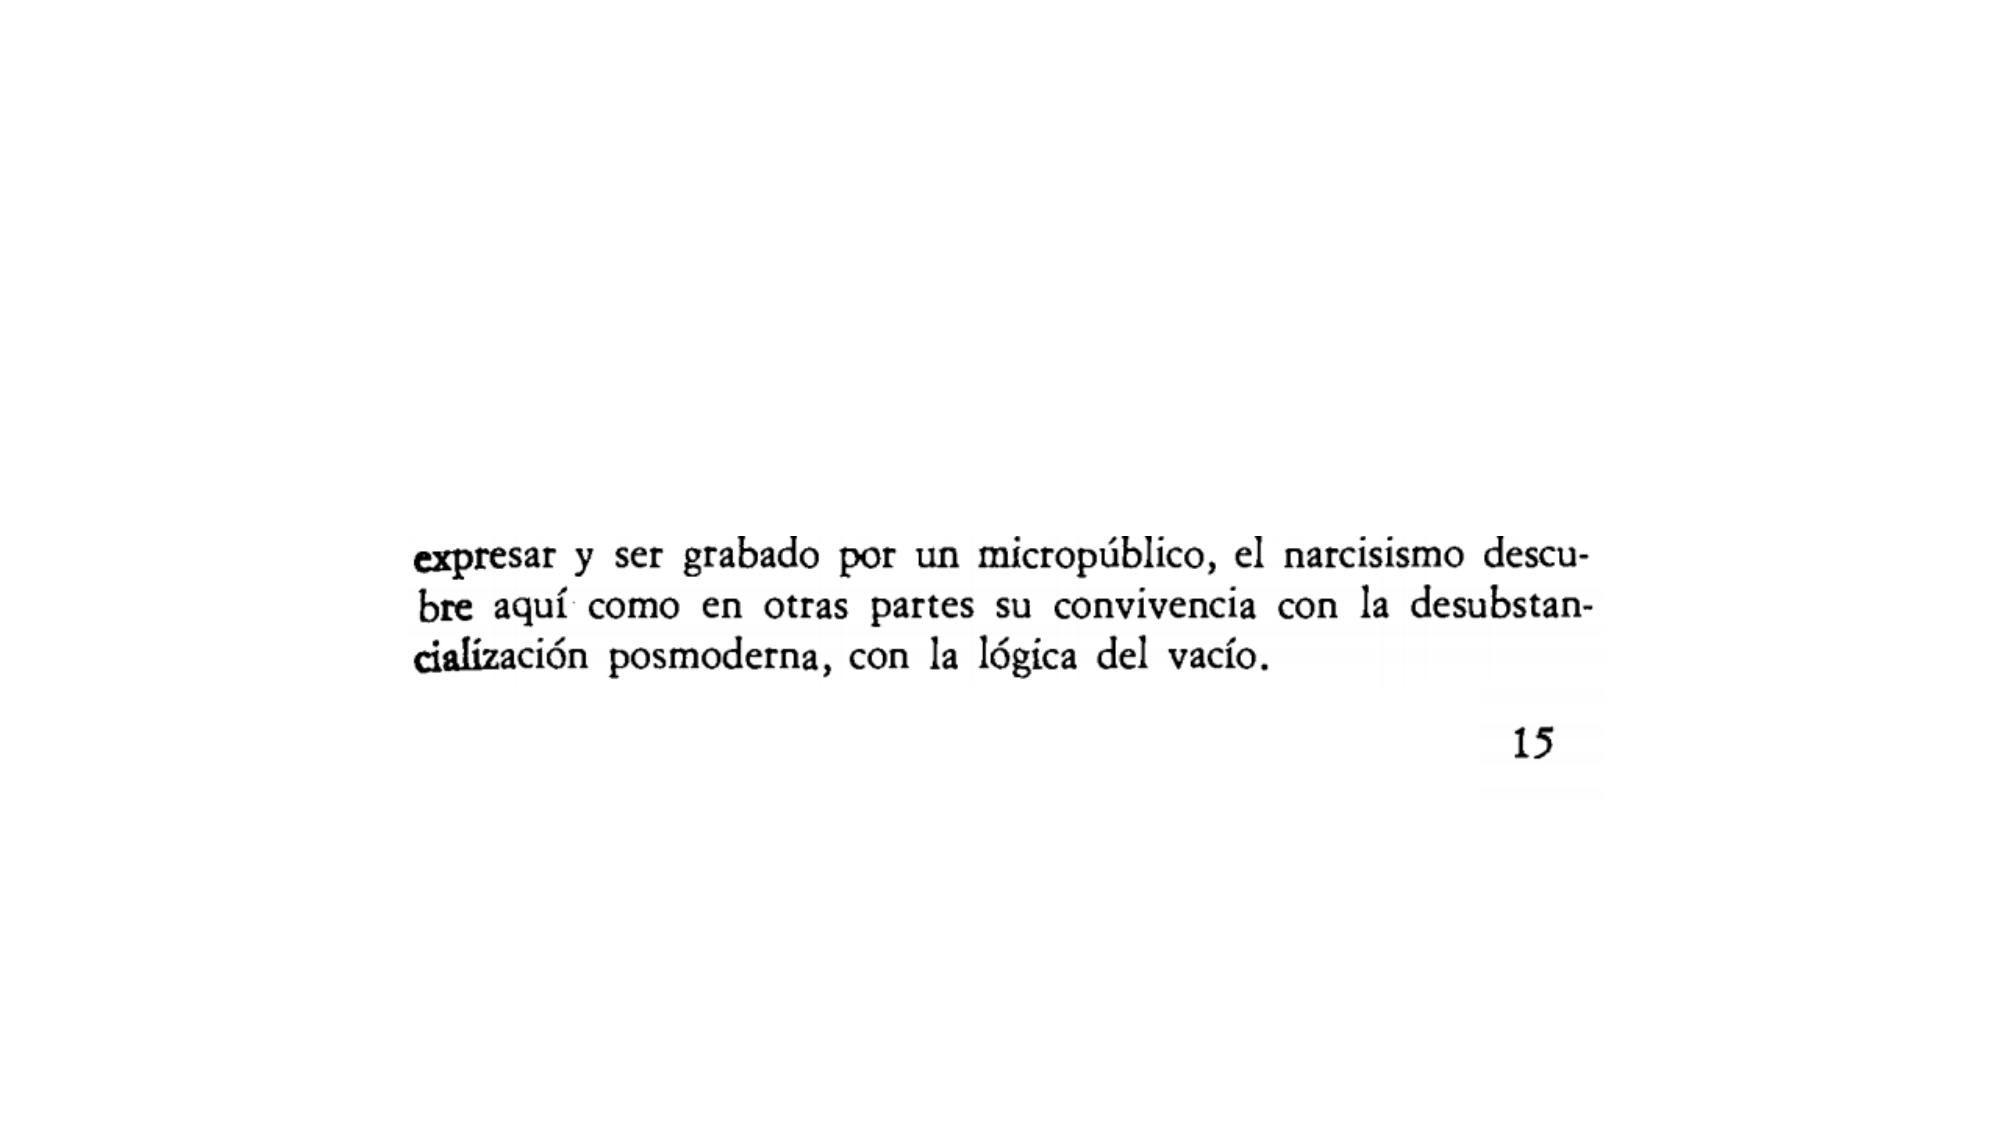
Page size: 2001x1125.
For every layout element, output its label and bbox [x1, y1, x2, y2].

picture [407, 536, 1605, 811]
